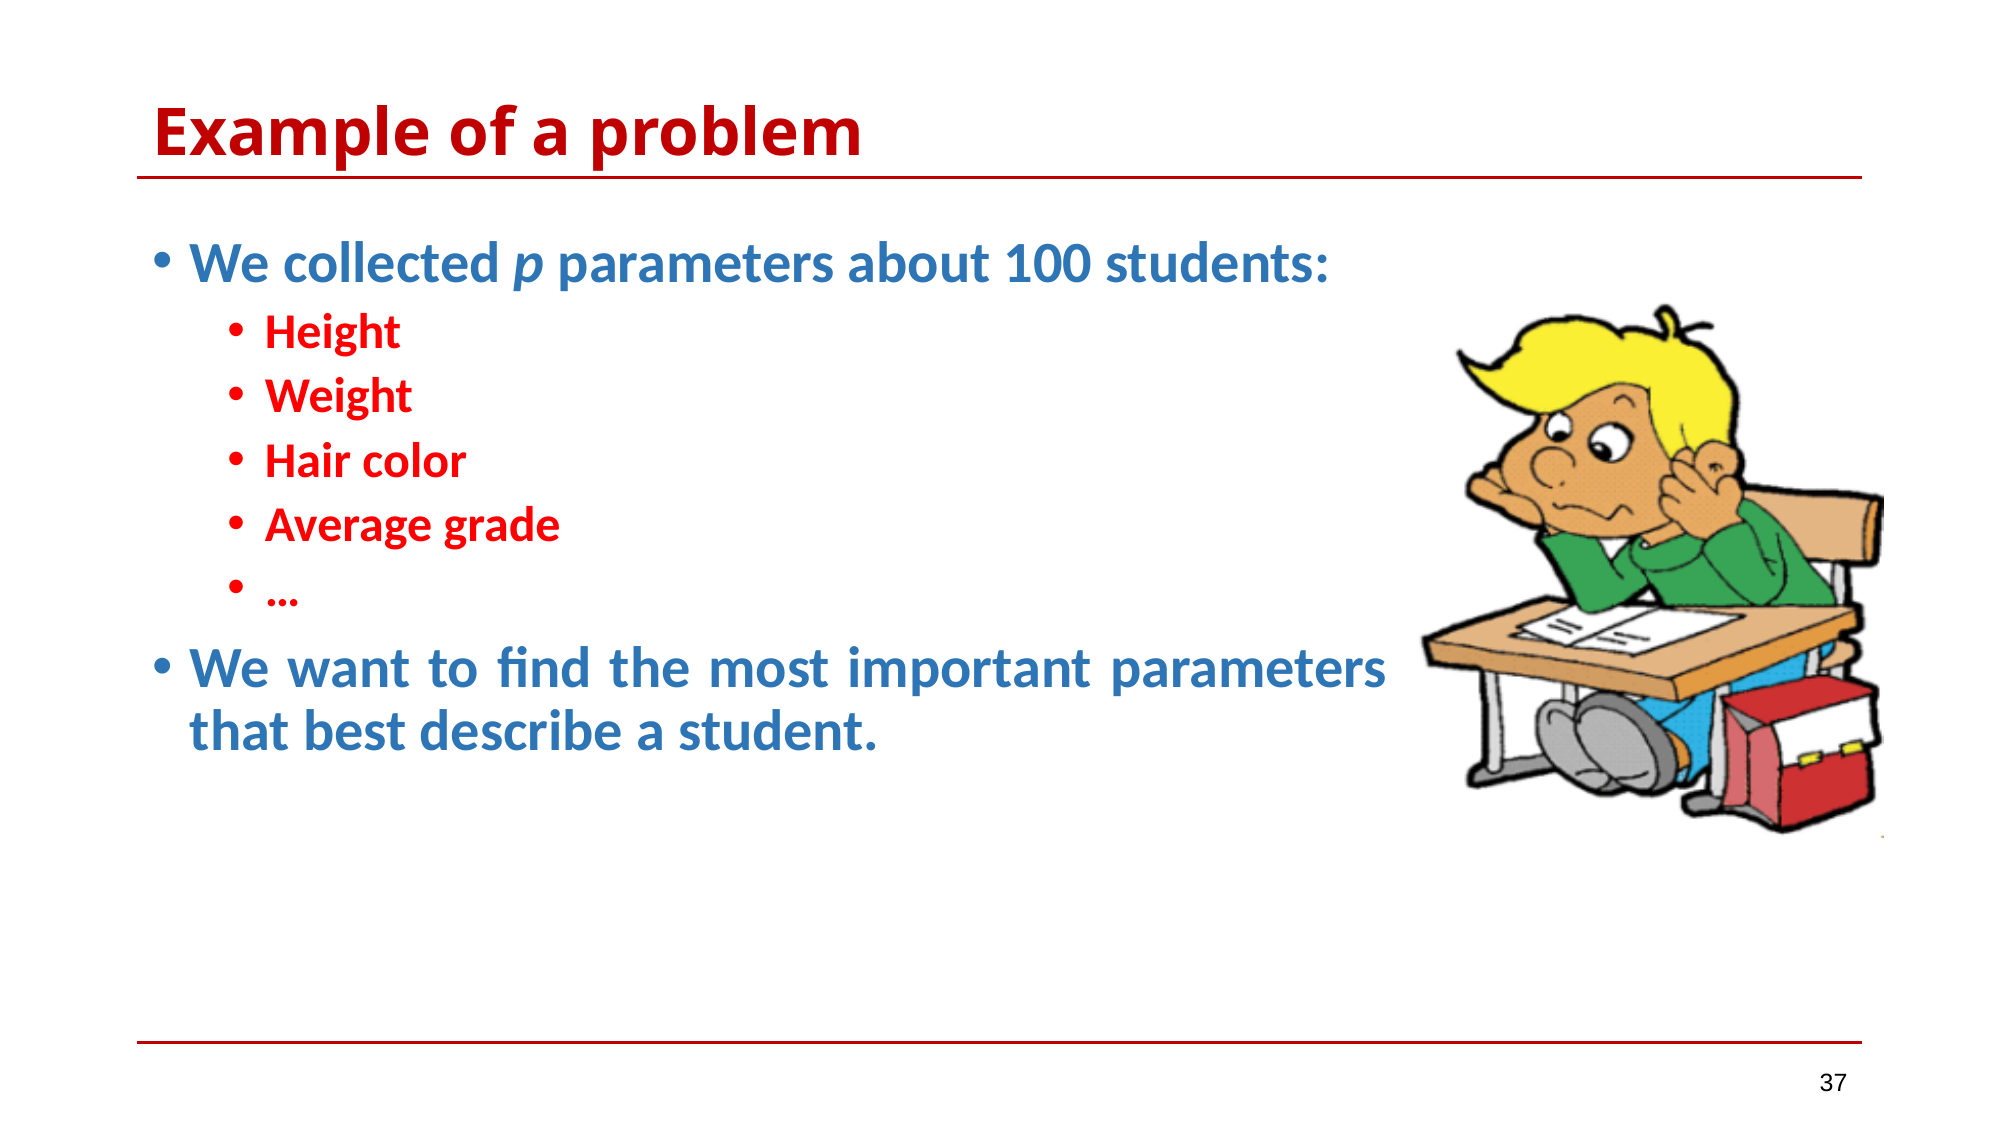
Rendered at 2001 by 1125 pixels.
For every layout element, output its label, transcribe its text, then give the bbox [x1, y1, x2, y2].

title Example of a problem [137, 90, 1863, 178]
picture [1412, 299, 1884, 838]
slide_number 37 [1412, 1051, 1863, 1111]
list We collected p parameters about 100 students: Height Weight Hair color Average grade … We want to find the most important parameters that best describe a student. [137, 224, 1403, 939]
